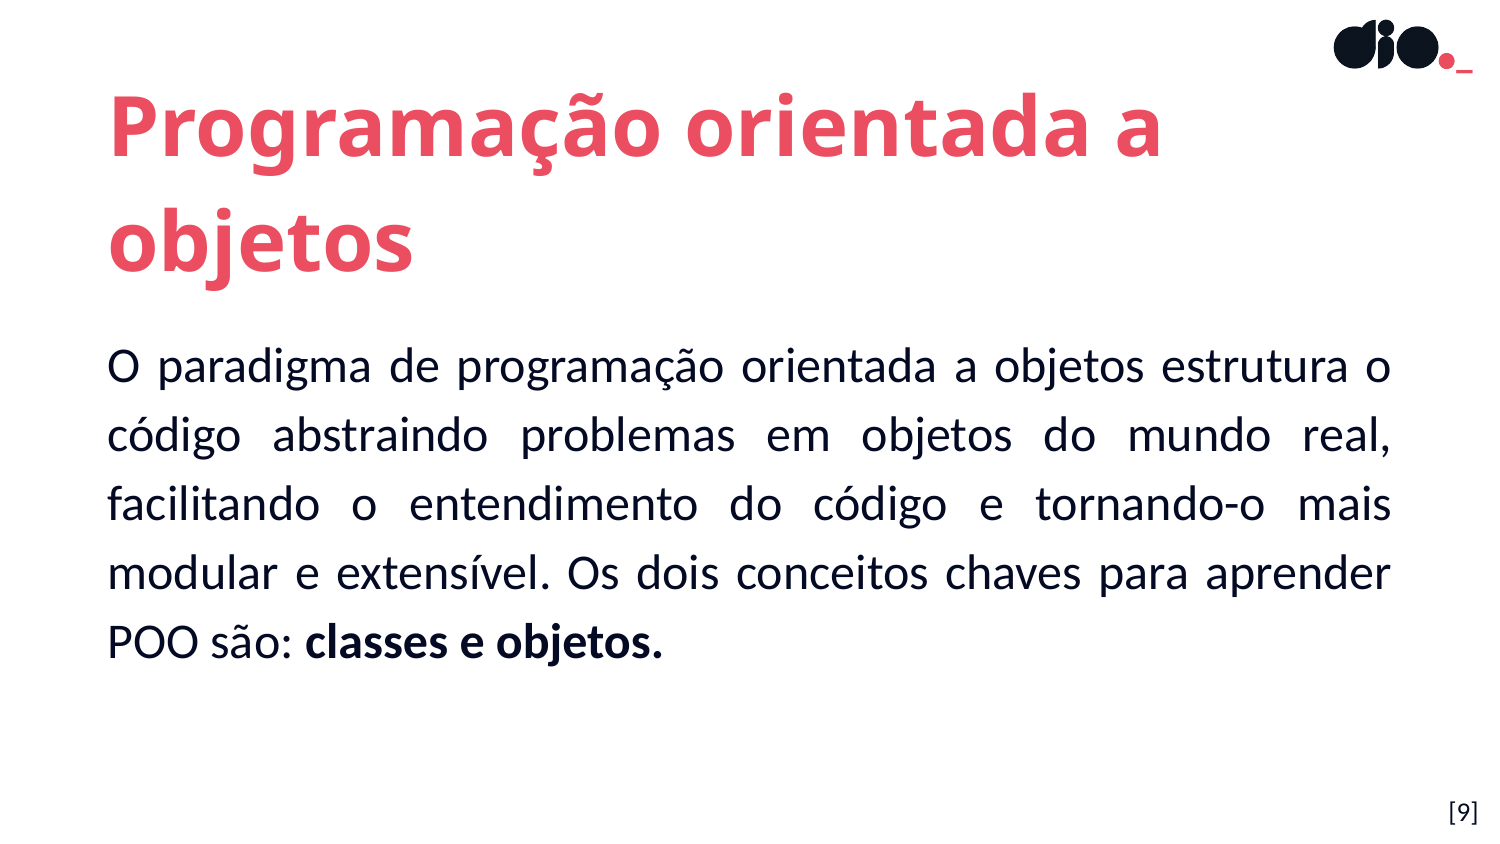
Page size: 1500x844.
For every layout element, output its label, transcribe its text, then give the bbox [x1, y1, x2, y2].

text_box O paradigma de programação orientada a objetos estrutura o código abstraindo problemas em objetos do mundo real, facilitando o entendimento do código e tornando-o mais modular e extensível. Os dois conceitos chaves para aprender POO são: classes e objetos. [92, 243, 1408, 749]
picture [1333, 19, 1473, 74]
slide_number [9] [1403, 779, 1494, 844]
text_box Programação orientada a objetos [92, 104, 1408, 243]
